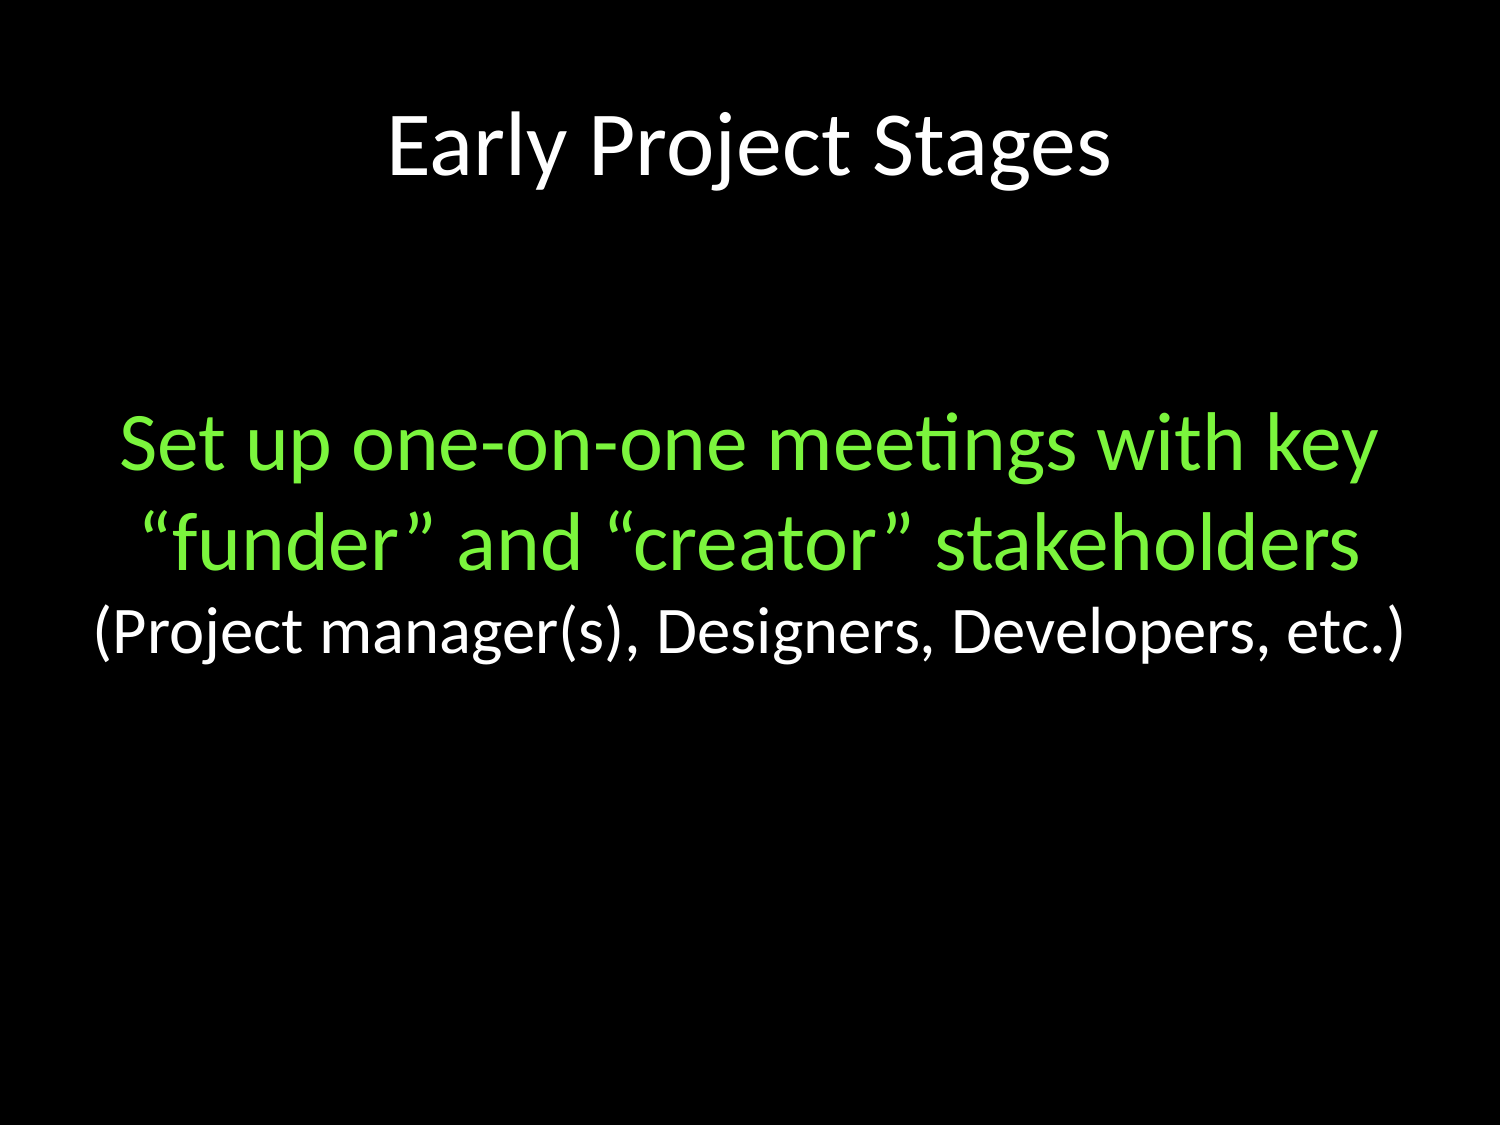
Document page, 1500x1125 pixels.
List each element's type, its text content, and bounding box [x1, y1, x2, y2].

title Early Project Stages [75, 45, 1425, 233]
list Set up one-on-one meetings with key “funder” and “creator” stakeholders (Project manager(s), Designers, Developers, etc.) [75, 262, 1425, 1005]
